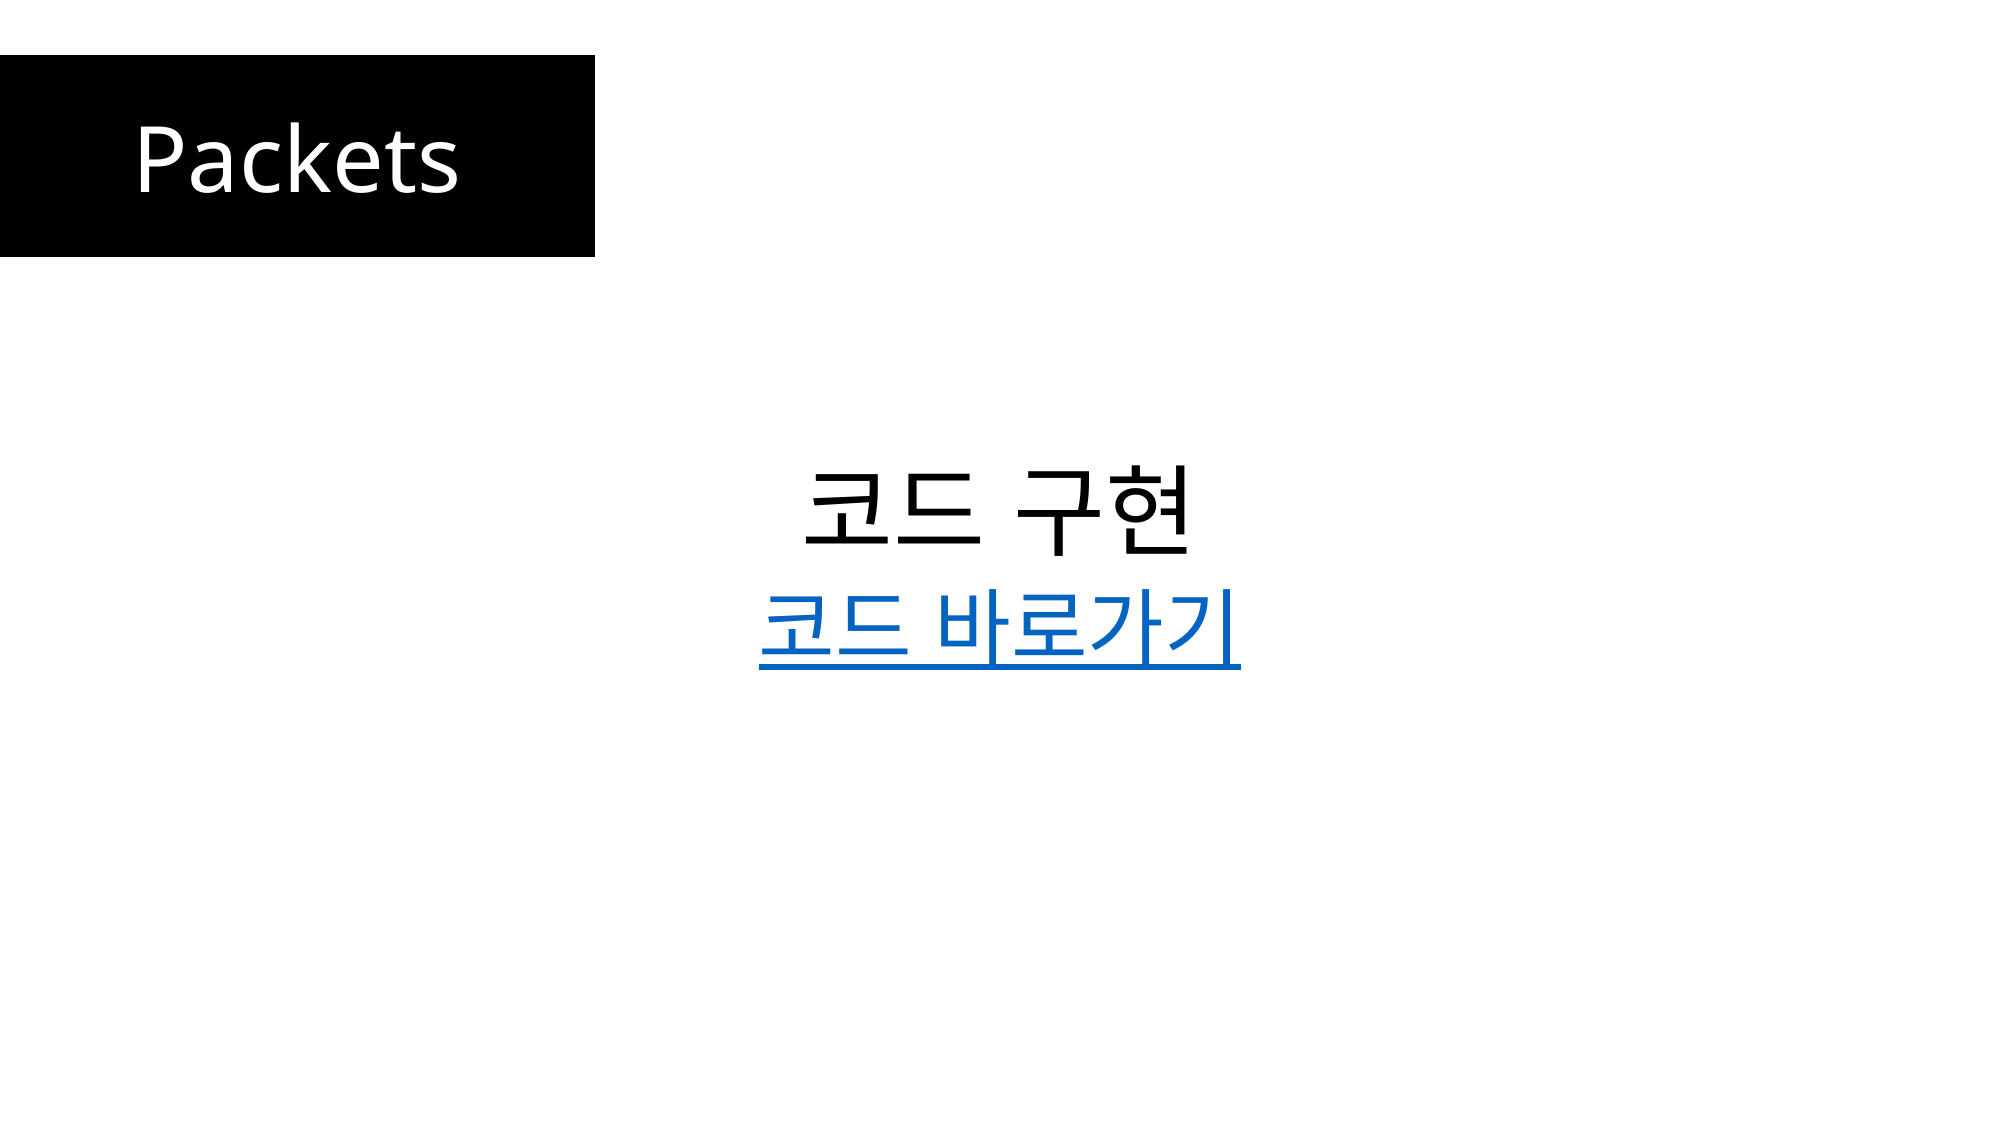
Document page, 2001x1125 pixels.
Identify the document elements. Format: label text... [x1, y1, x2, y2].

text_box 코드 구현 [190, 422, 1810, 610]
text_box 코드 바로가기 [607, 610, 1392, 703]
text_box Packets [0, 55, 595, 257]
